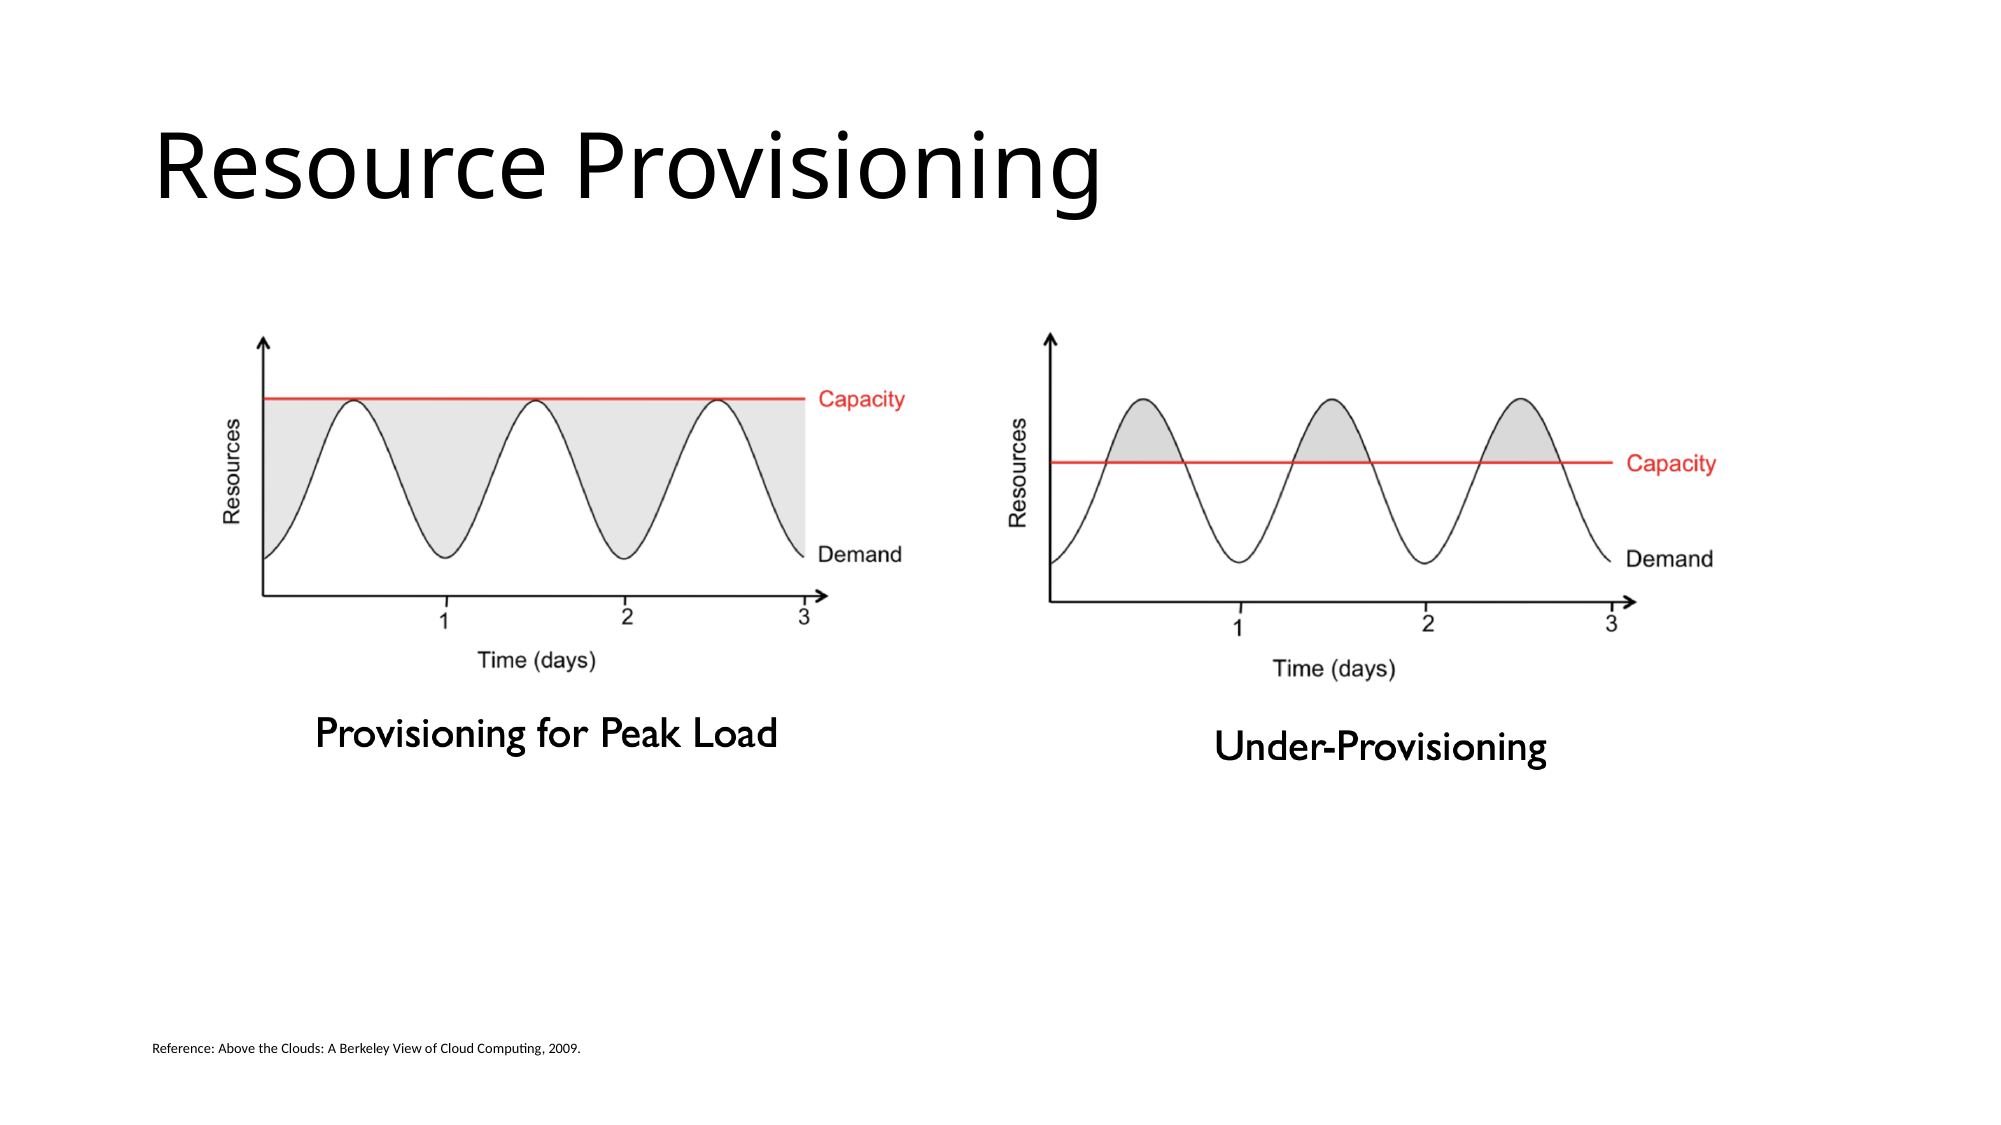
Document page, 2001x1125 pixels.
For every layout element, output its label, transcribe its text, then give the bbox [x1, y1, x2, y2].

title Resource Provisioning [137, 59, 1863, 278]
picture [198, 277, 1802, 811]
list Reference: Above the Clouds: A Berkeley View of Cloud Computing, 2009. [137, 964, 1863, 1066]
